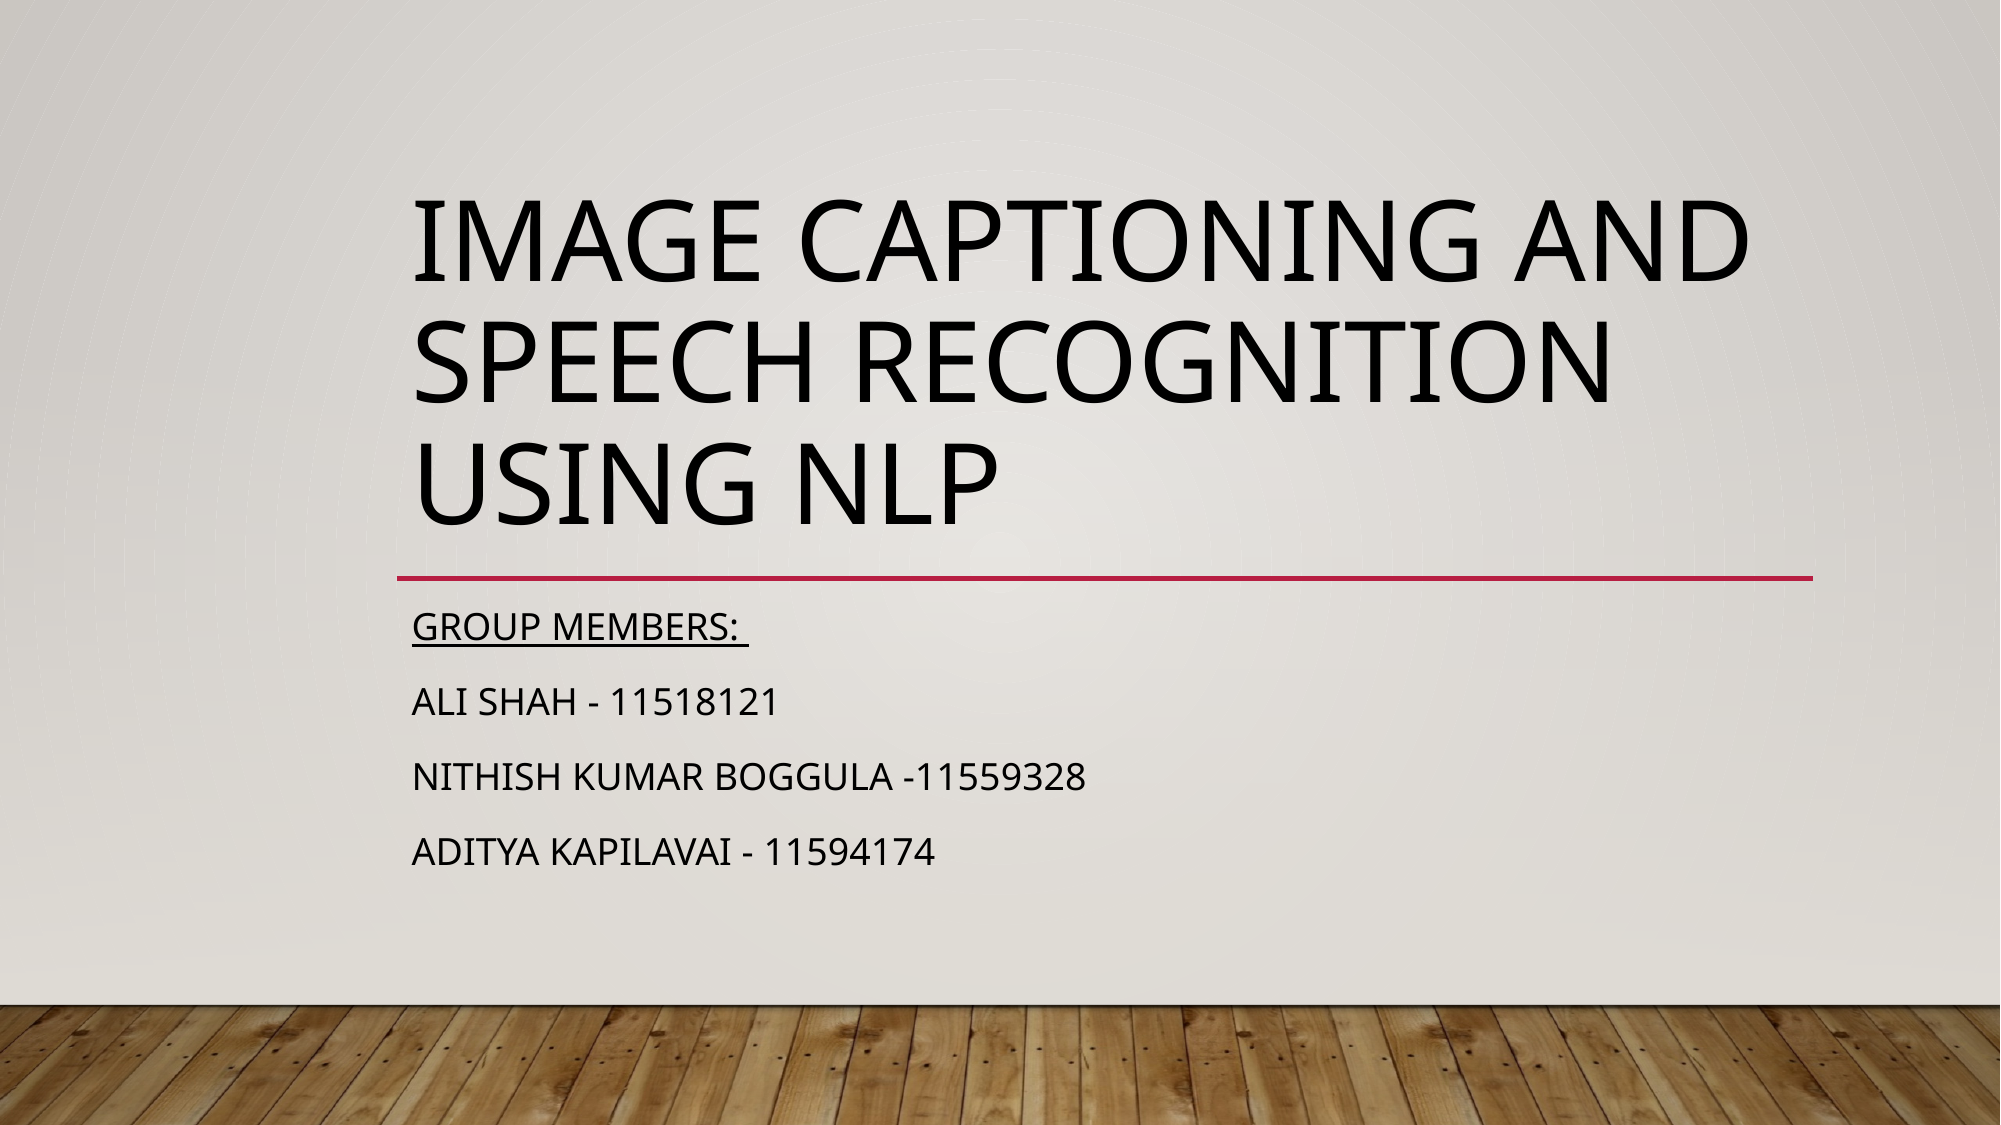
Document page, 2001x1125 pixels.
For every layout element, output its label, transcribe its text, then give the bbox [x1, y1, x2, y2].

subtitle Group Members: Ali shah - 11518121 Nithish Kumar Boggula -11559328 Aditya Kapilavai - 11594174 [396, 579, 1814, 909]
title Image Captioning and Speech Recognition using NLP [396, 131, 1814, 549]
picture [0, 1005, 2000, 1125]
